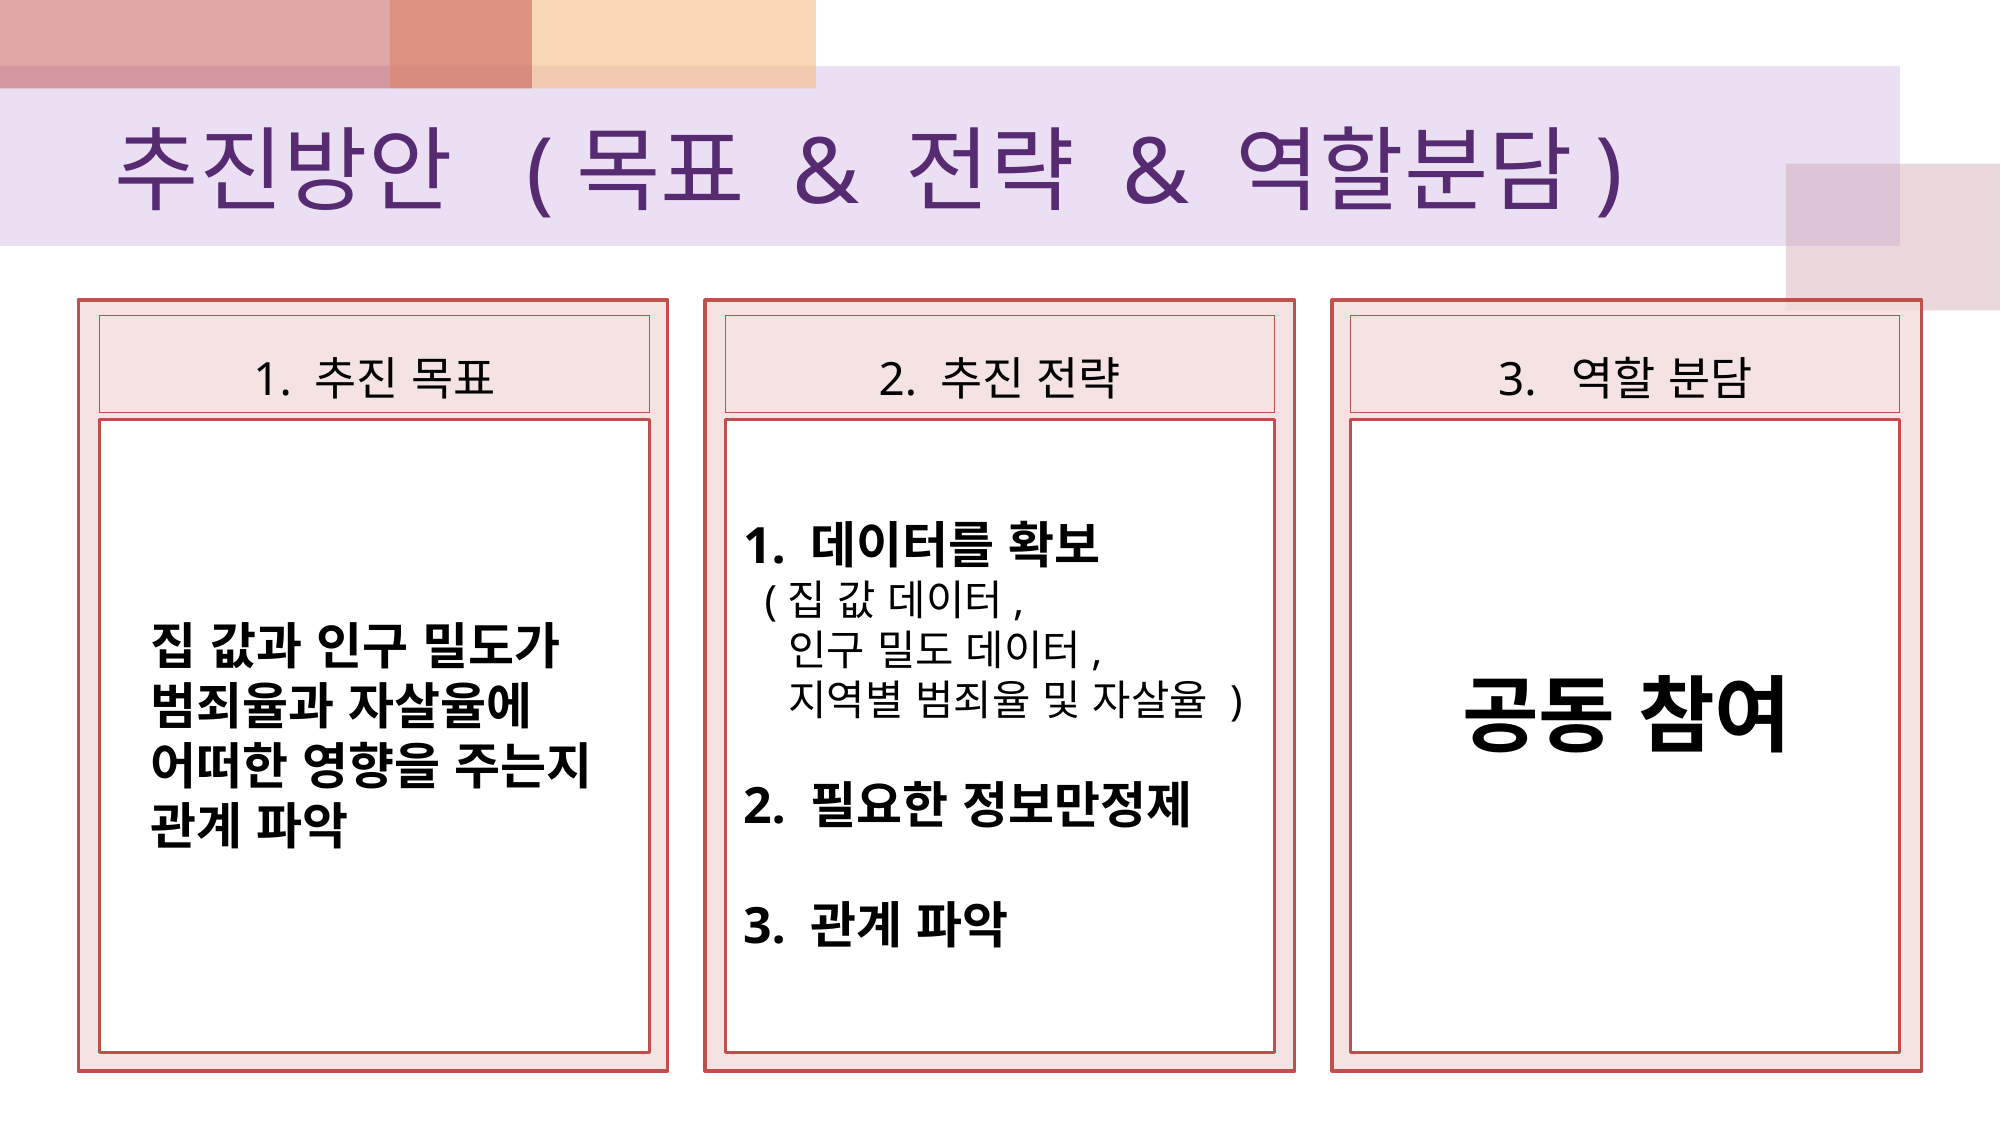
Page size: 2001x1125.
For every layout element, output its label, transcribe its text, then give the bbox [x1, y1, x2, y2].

text_box [98, 418, 651, 1054]
text_box 3. 역할 분담 [1350, 315, 1900, 413]
text_box [703, 298, 1296, 1073]
title 추진방안 (목표 & 전략 & 역할분담) [99, 88, 1900, 246]
text_box 2. 추진 전략 [725, 315, 1275, 413]
text_box 1. 추진 목표 [99, 315, 650, 413]
text_box 1. 데이터를 확보 (집 값 데이터, 인구 밀도 데이터, 지역별 범죄율 및 자살율 ) 2. 필요한 정보만정제 3. 관계 파악 [728, 506, 1278, 962]
text_box 공동 참여 [1419, 654, 1835, 770]
text_box [1330, 298, 1923, 1073]
text_box [724, 418, 1276, 1054]
text_box [77, 298, 669, 1073]
text_box 집 값과 인구 밀도가 범죄율과 자살율에 어떠한 영향을 주는지 관계 파악 [136, 607, 687, 863]
text_box [1349, 418, 1901, 1054]
